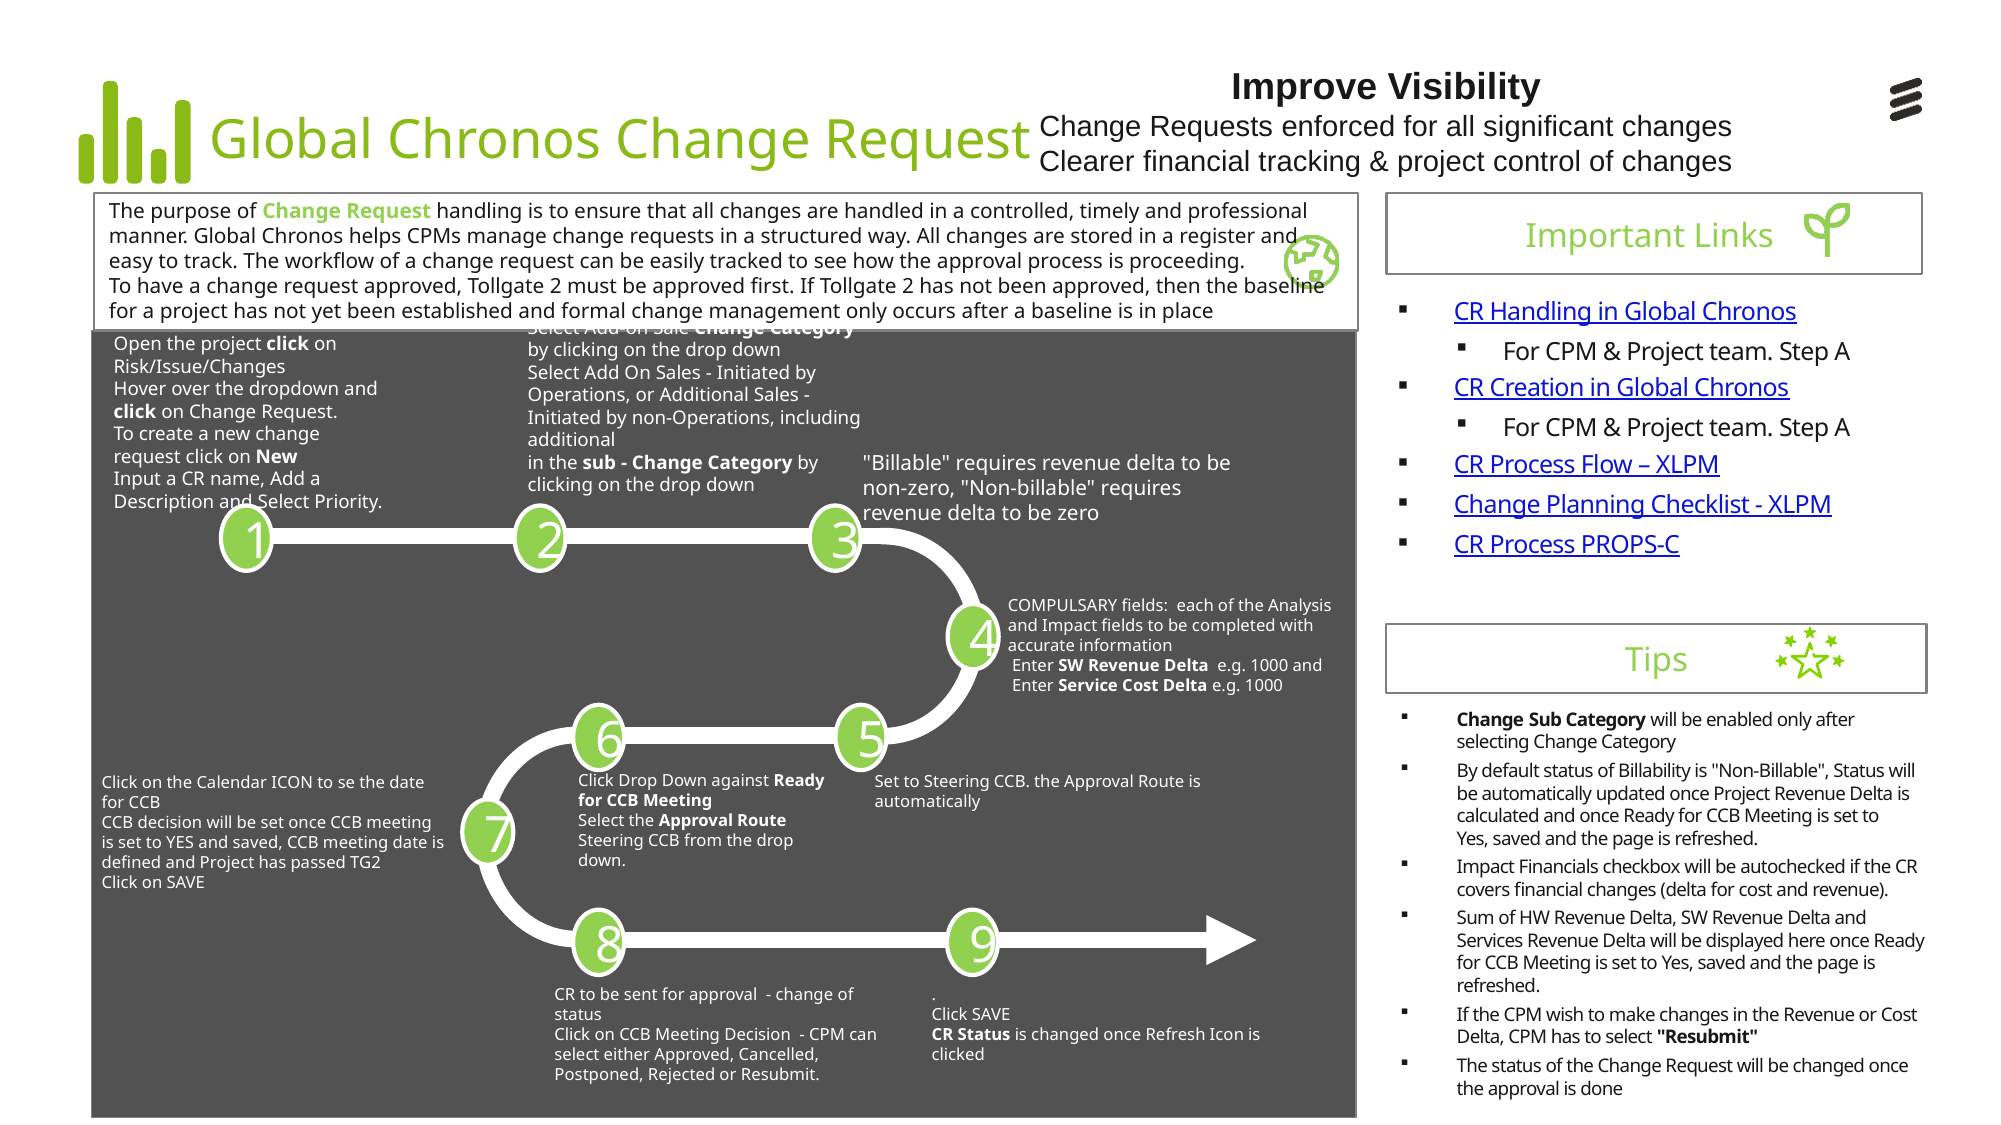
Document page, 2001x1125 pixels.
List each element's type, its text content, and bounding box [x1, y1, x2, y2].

text_box Change Sub Category will be enabled only after selecting Change Category By default status of Billability is "Non-Billable", Status will be automatically updated once Project Revenue Delta is calculated and once Ready for CCB Meeting is set to Yes, saved and the page is refreshed. Impact Financials checkbox will be autochecked if the CR covers financial changes (delta for cost and revenue). Sum of HW Revenue Delta, SW Revenue Delta and Services Revenue Delta will be displayed here once Ready for CCB Meeting is set to Yes, saved and the page is refreshed. If the CPM wish to make changes in the Revenue or Cost Delta, CPM has to select "Resubmit" The status of the Change Request will be changed once the approval is done [1388, 701, 1925, 1089]
text_box [1832, 654, 1845, 667]
list CR Handling in Global Chronos For CPM & Project team. Step A CR Creation in Global Chronos For CPM & Project team. Step A CR Process Flow – XLPM Change Planning Checklist - XLPM CR Process PROPS-C [1385, 288, 1922, 597]
text_box [78, 134, 94, 184]
picture [1804, 203, 1850, 258]
text_box Improve Visibility Change Requests enforced for all significant changes Clearer financial tracking & project control of changes [886, 54, 1887, 185]
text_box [101, 408, 1339, 1060]
text_box [126, 117, 143, 184]
text_box [1775, 654, 1787, 667]
text_box [150, 148, 167, 184]
picture [1284, 234, 1339, 289]
text_box Tips [1386, 624, 1927, 693]
text_box [1784, 635, 1797, 648]
text_box [1825, 635, 1838, 648]
text_box [1790, 641, 1830, 679]
list [91, 330, 1357, 1118]
text_box [102, 81, 118, 184]
text_box The purpose of Change Request handling is to ensure that all changes are handled in a controlled, timely and professional manner. Global Chronos helps CPMs manage change requests in a structured way. All changes are stored in a register and easy to track. The workflow of a change request can be easily tracked to see how the approval process is proceeding. To have a change request approved, Tollgate 2 must be approved first. If Tollgate 2 has not been approved, then the baseline for a project has not yet been established and formal change management only occurs after a baseline is in place [93, 193, 1359, 331]
text_box [175, 100, 191, 184]
text_box [1803, 626, 1816, 638]
text_box Global Chronos Change Request [195, 109, 886, 177]
text_box Important Links [1386, 193, 1923, 275]
